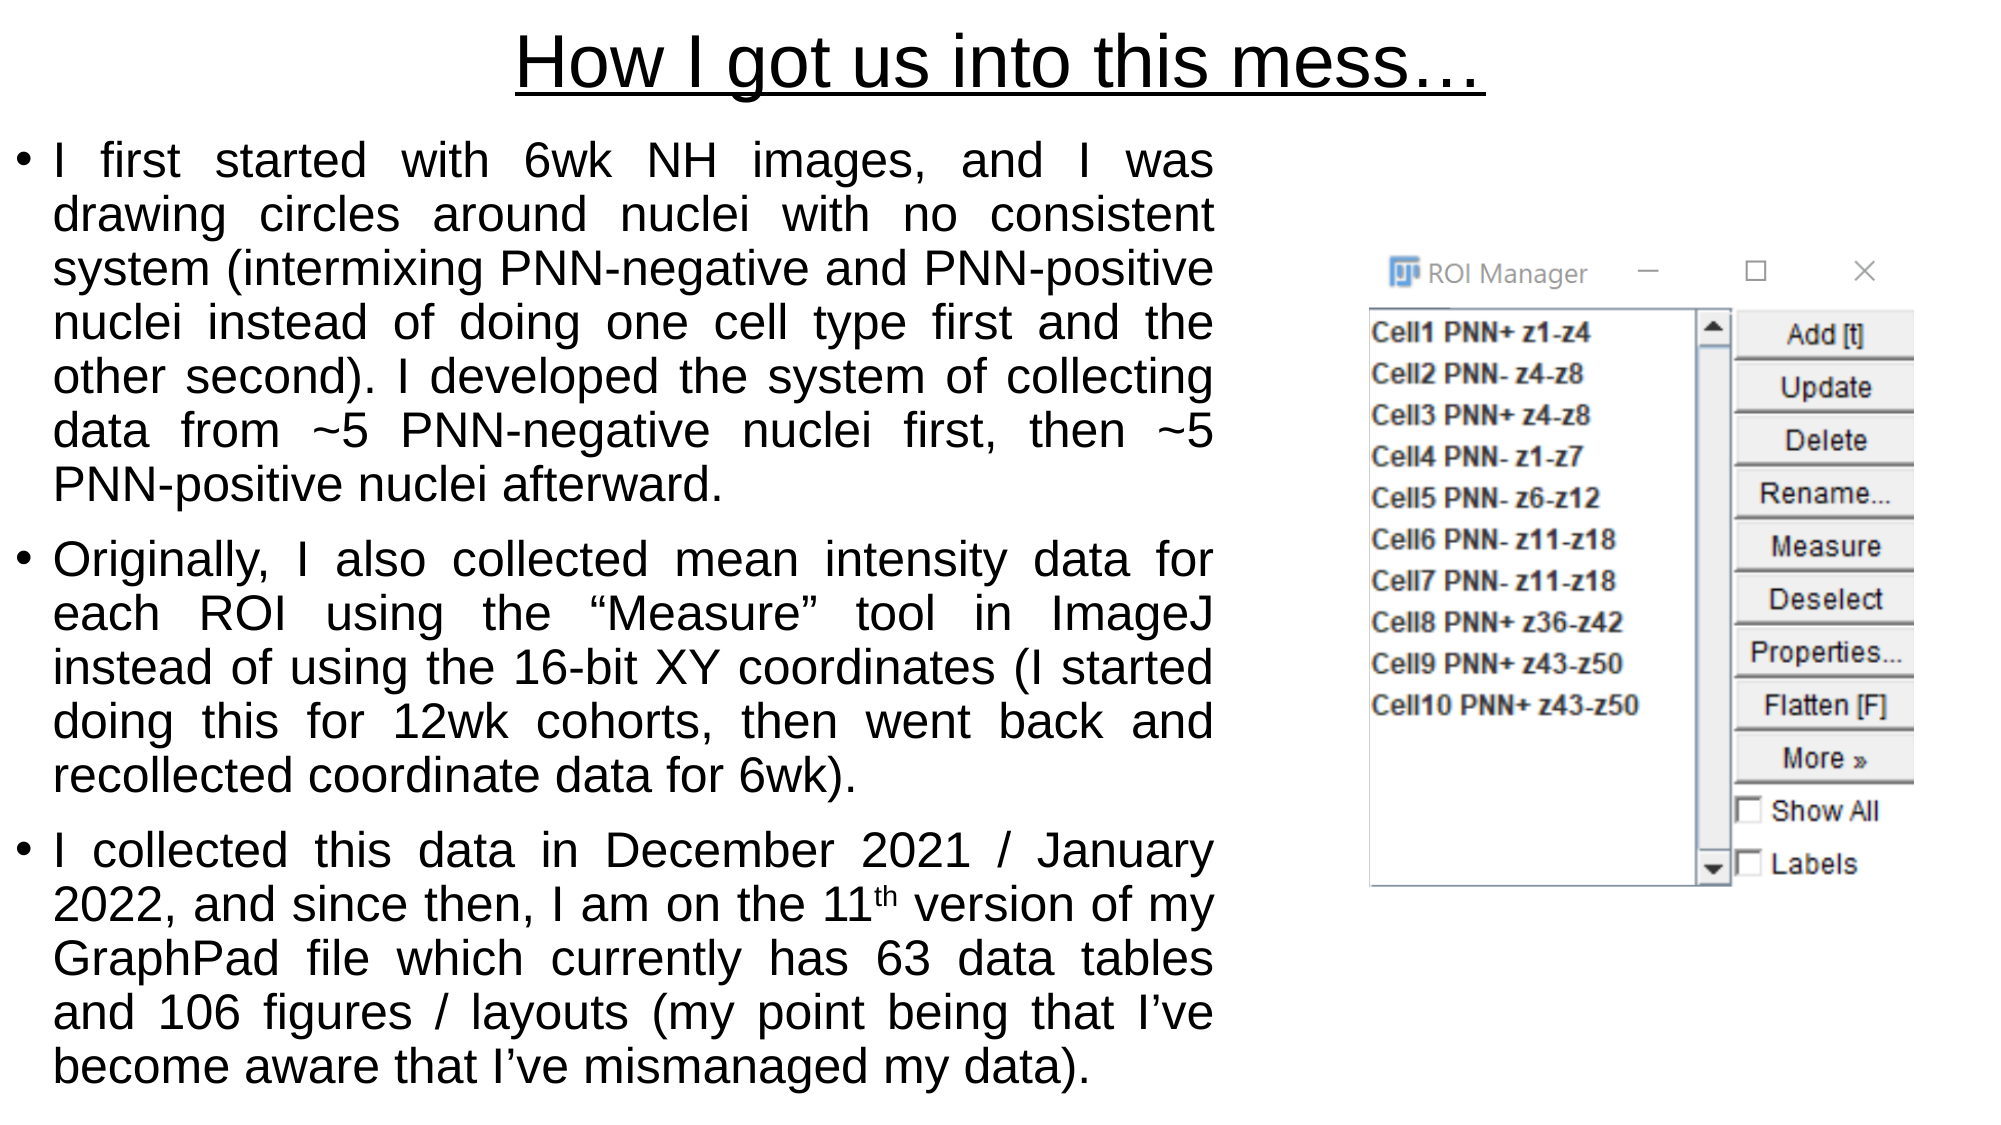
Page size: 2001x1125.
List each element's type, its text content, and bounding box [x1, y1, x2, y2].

picture [1369, 238, 1914, 887]
title How I got us into this mess… [0, 0, 2000, 128]
list I first started with 6wk NH images, and I was drawing circles around nuclei with no consistent system (intermixing PNN-negative and PNN-positive nuclei instead of doing one cell type first and the other second). I developed the system of collecting data from ~5 PNN-negative nuclei first, then ~5 PNN-positive nuclei afterward. Originally, I also collected mean intensity data for each ROI using the “Measure” tool in ImageJ instead of using the 16-bit XY coordinates (I started doing this for 12wk cohorts, then went back and recollected coordinate data for 6wk). I collected this data in December 2021 / January 2022, and since then, I am on the 11th version of my GraphPad file which currently has 63 data tables and 106 figures / layouts (my point being that I’ve become aware that I’ve mismanaged my data). [0, 128, 1230, 1113]
